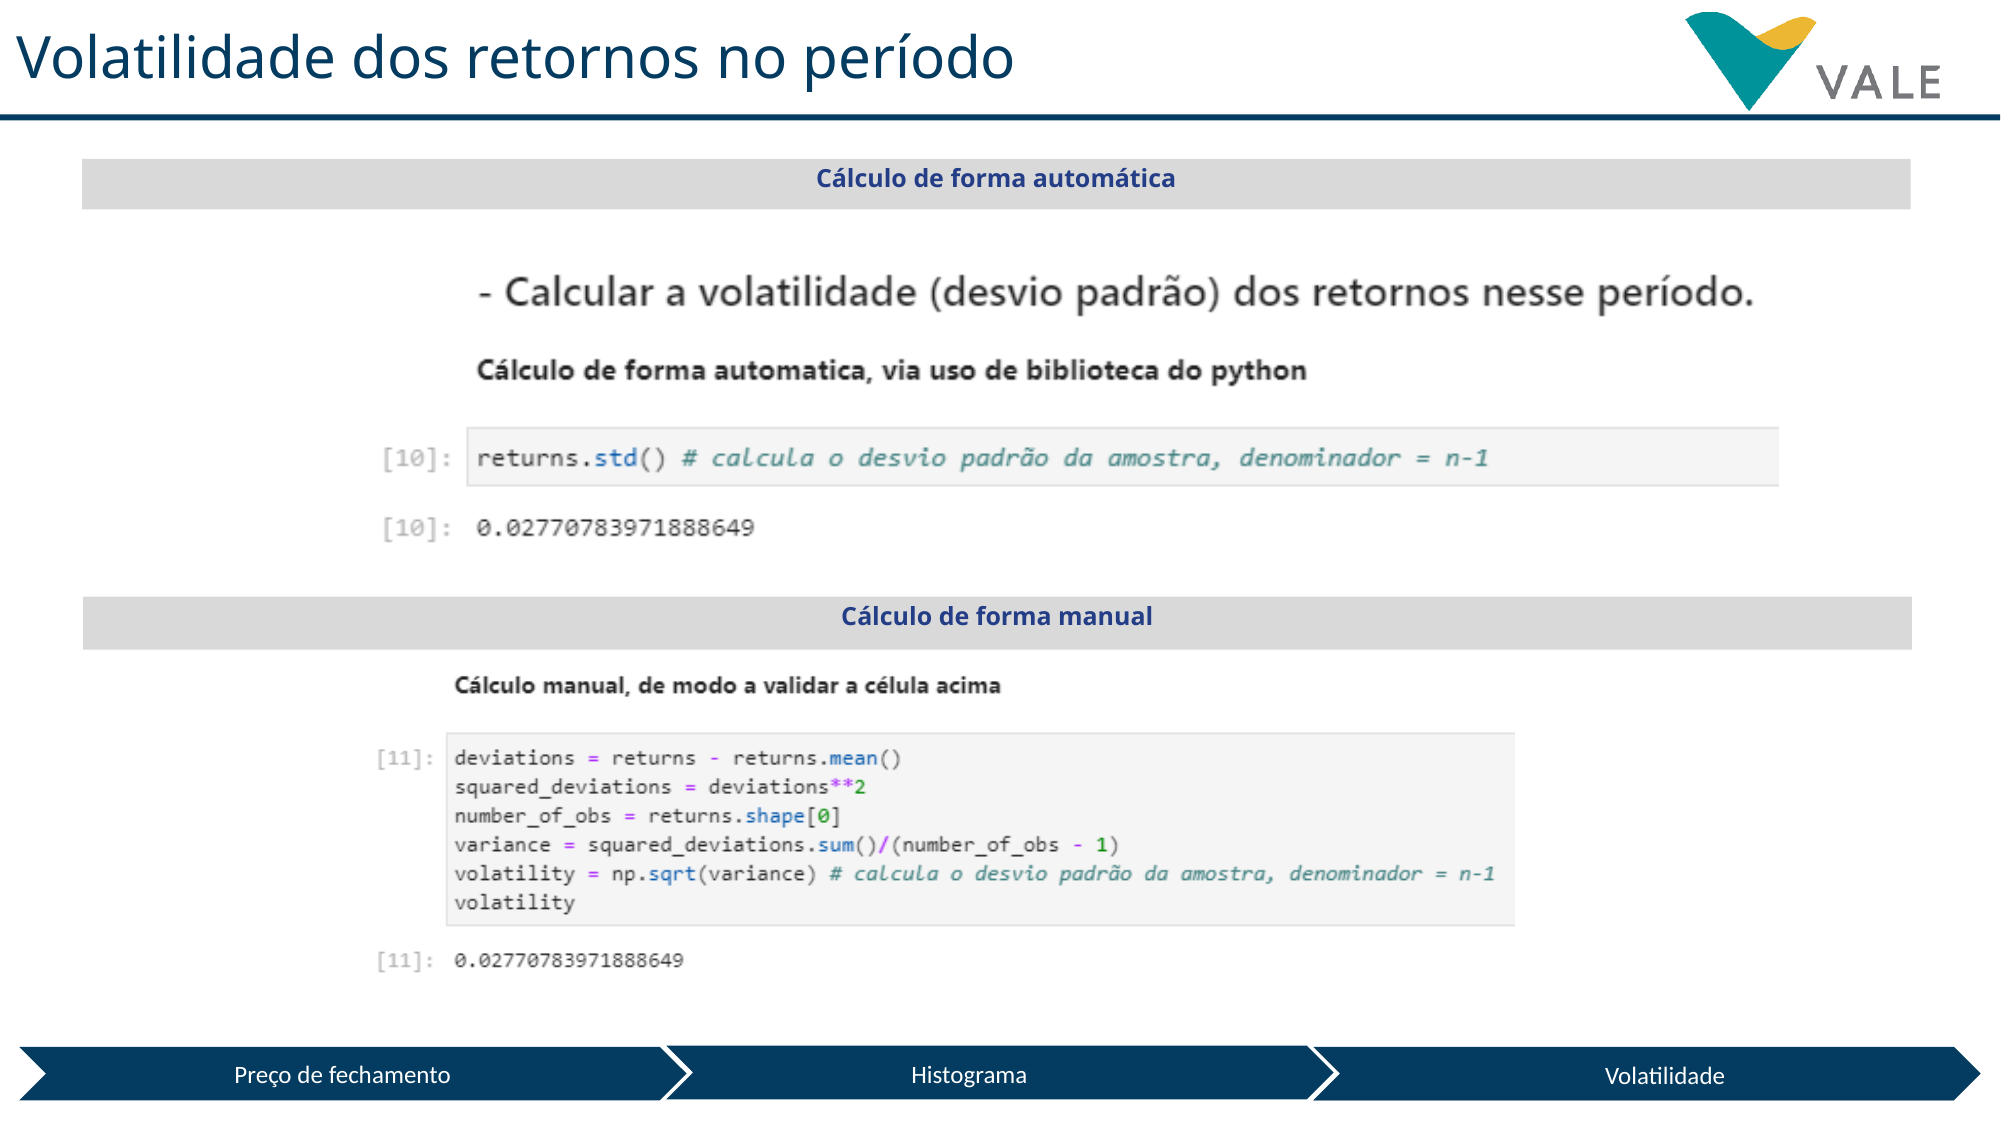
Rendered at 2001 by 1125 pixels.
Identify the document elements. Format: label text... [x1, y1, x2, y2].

list Cálculo de forma automática [82, 158, 1911, 210]
list Cálculo de forma manual [83, 596, 1912, 650]
slide_number [1842, 1052, 1961, 1113]
picture [1685, 12, 1940, 111]
picture [354, 257, 1779, 561]
list Volatilidade dos retornos no período [1, 20, 1457, 124]
picture [360, 663, 1515, 981]
